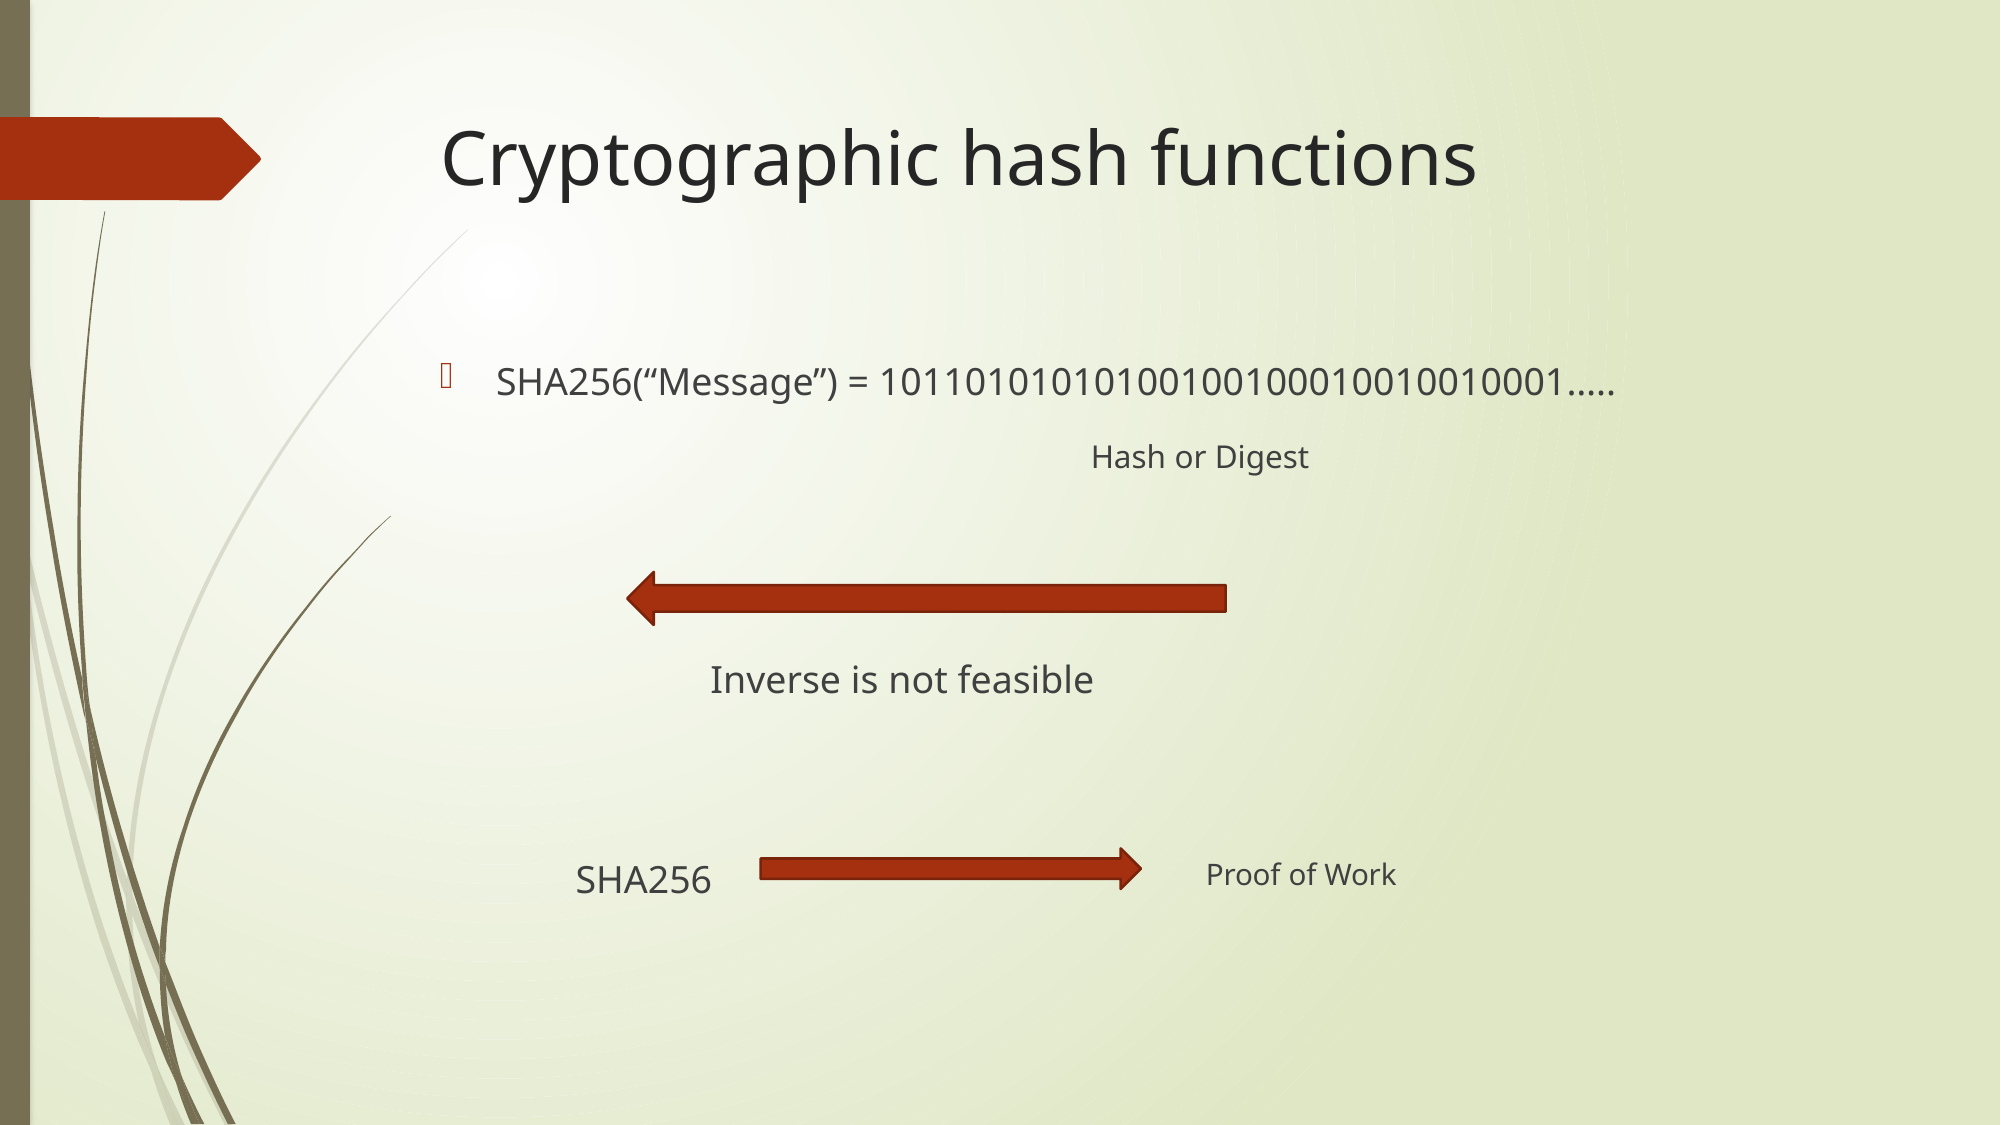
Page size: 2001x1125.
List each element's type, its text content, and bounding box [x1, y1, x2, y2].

list SHA256(“Message”) = 10110101010100100100010010010001….. [424, 350, 1728, 457]
text_box Hash or Digest [1075, 429, 1368, 483]
text_box Inverse is not feasible [695, 648, 1157, 731]
text_box Proof of Work [1190, 848, 1425, 930]
text_box SHA256 [560, 848, 795, 930]
text_box [626, 570, 1227, 627]
title Cryptographic hash functions [425, 102, 1888, 313]
text_box [759, 847, 1142, 891]
